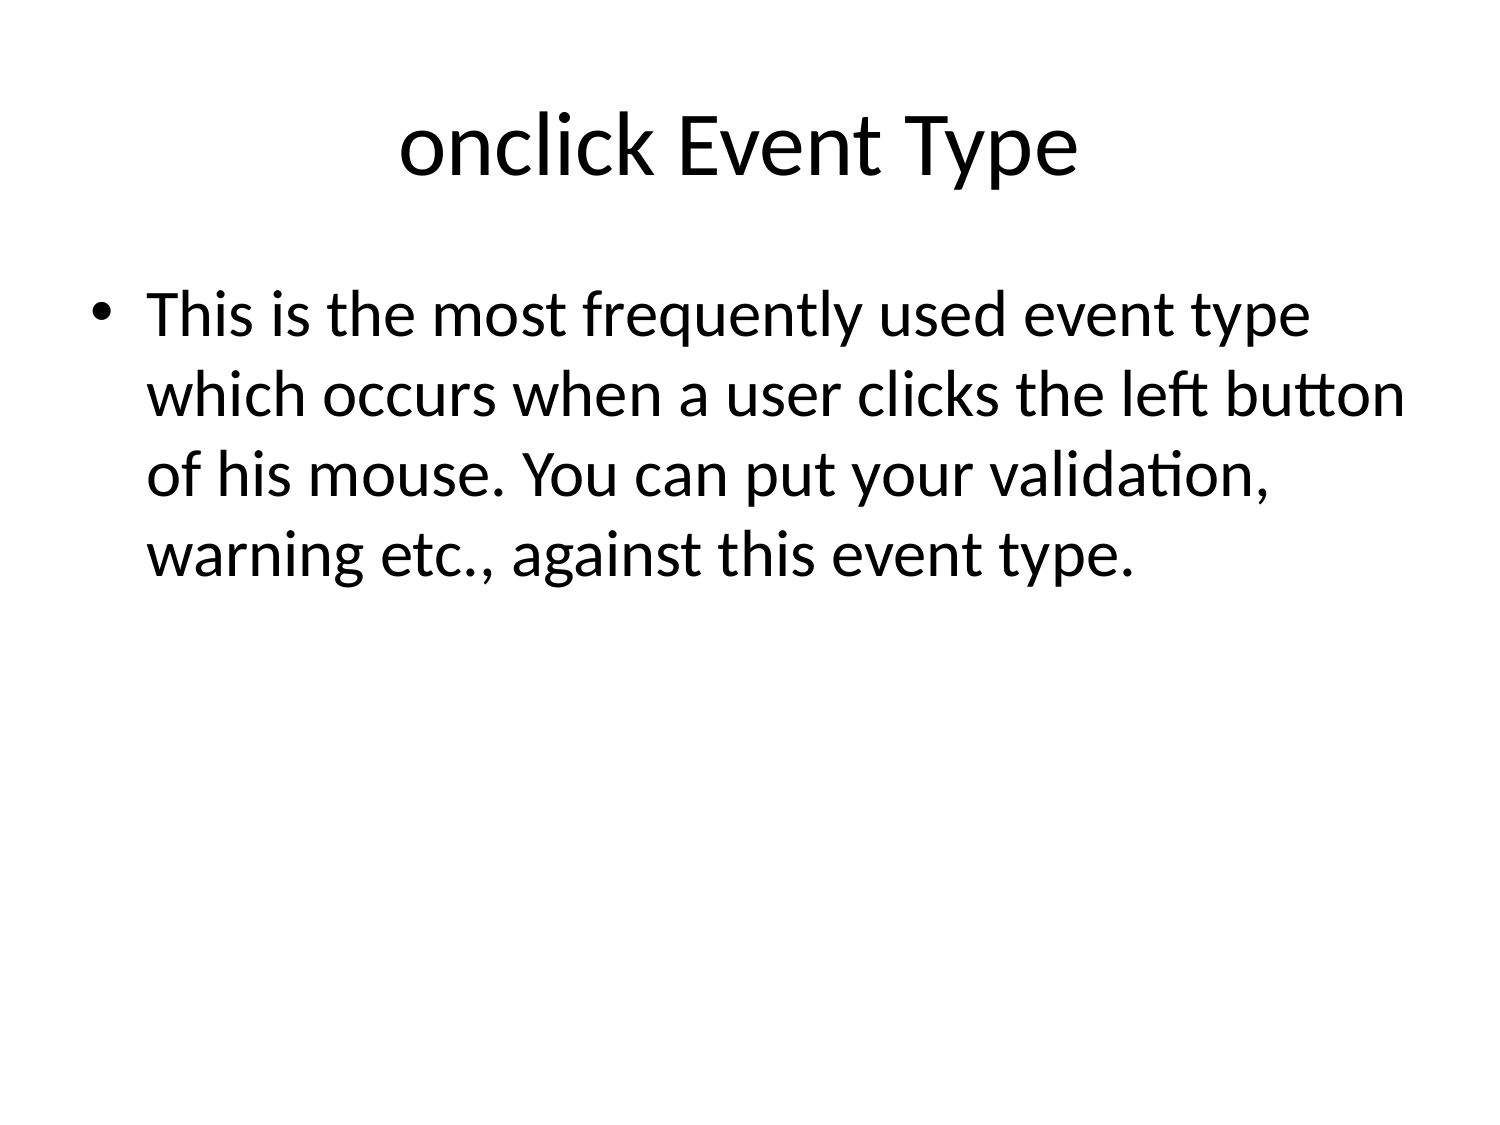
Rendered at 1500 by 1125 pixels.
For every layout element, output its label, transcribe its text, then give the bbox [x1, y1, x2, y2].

list This is the most frequently used event type which occurs when a user clicks the left button of his mouse. You can put your validation, warning etc., against this event type. [75, 262, 1425, 1005]
title onclick Event Type [75, 45, 1425, 233]
